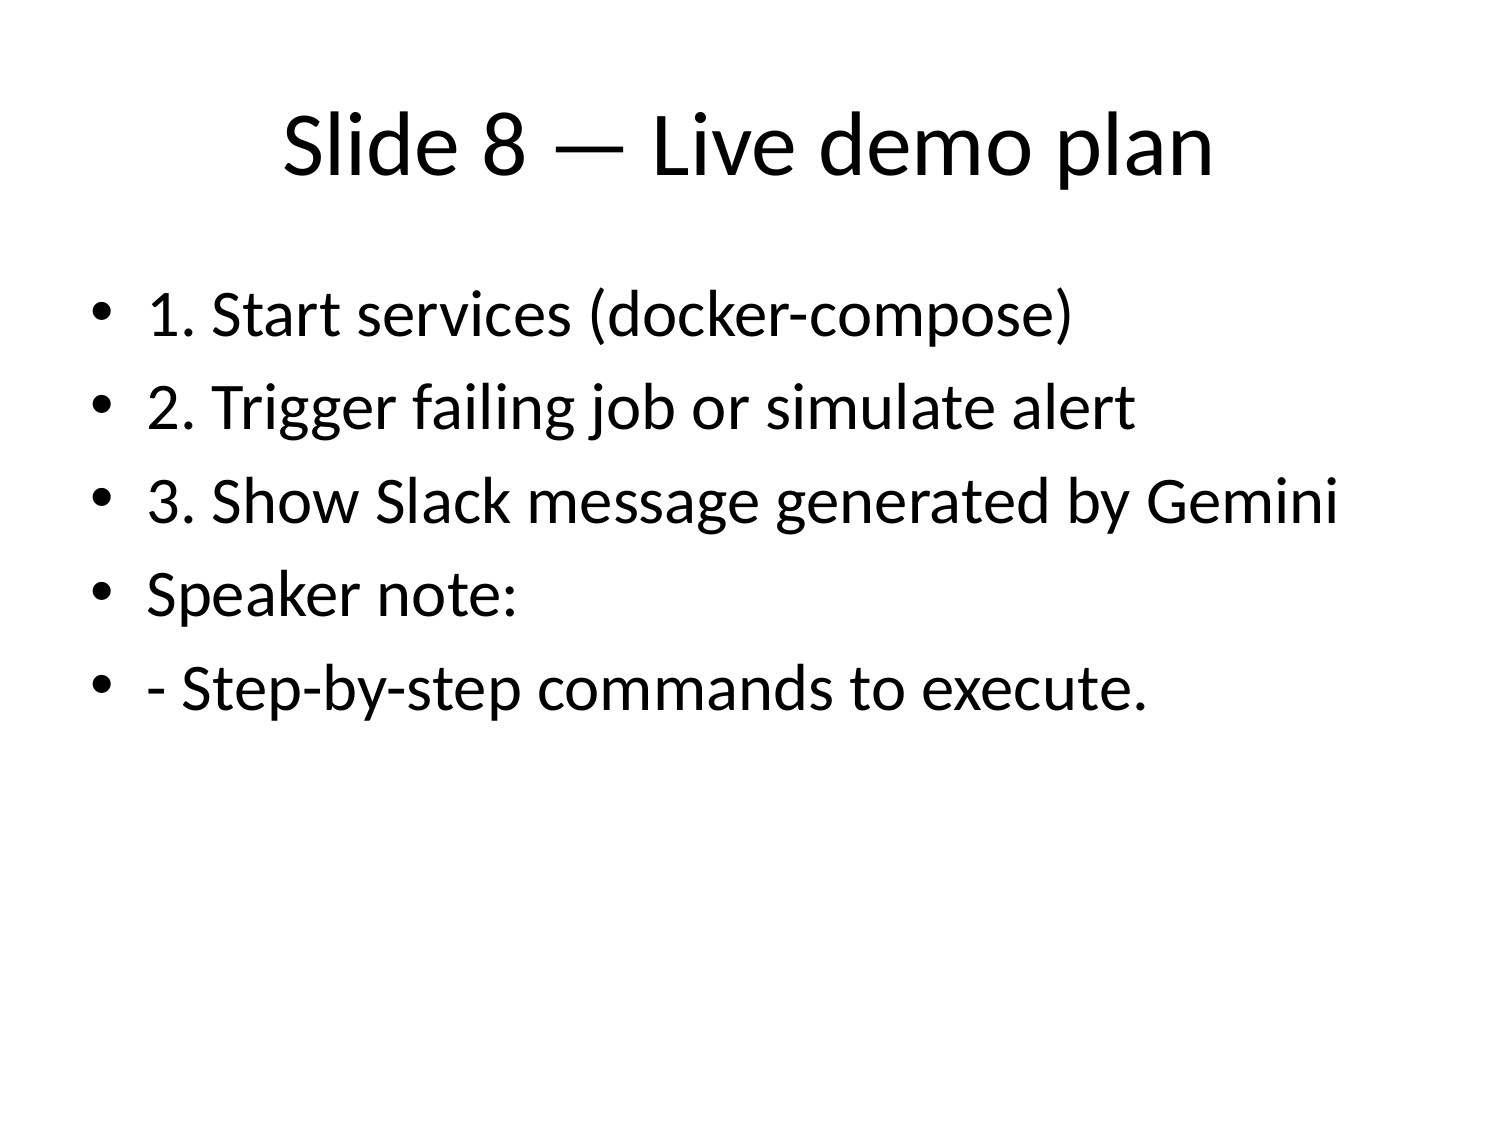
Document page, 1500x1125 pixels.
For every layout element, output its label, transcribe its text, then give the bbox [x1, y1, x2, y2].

title Slide 8 — Live demo plan [75, 45, 1425, 233]
list 1. Start services (docker-compose) 2. Trigger failing job or simulate alert 3. Show Slack message generated by Gemini Speaker note: - Step-by-step commands to execute. [75, 262, 1425, 1005]
